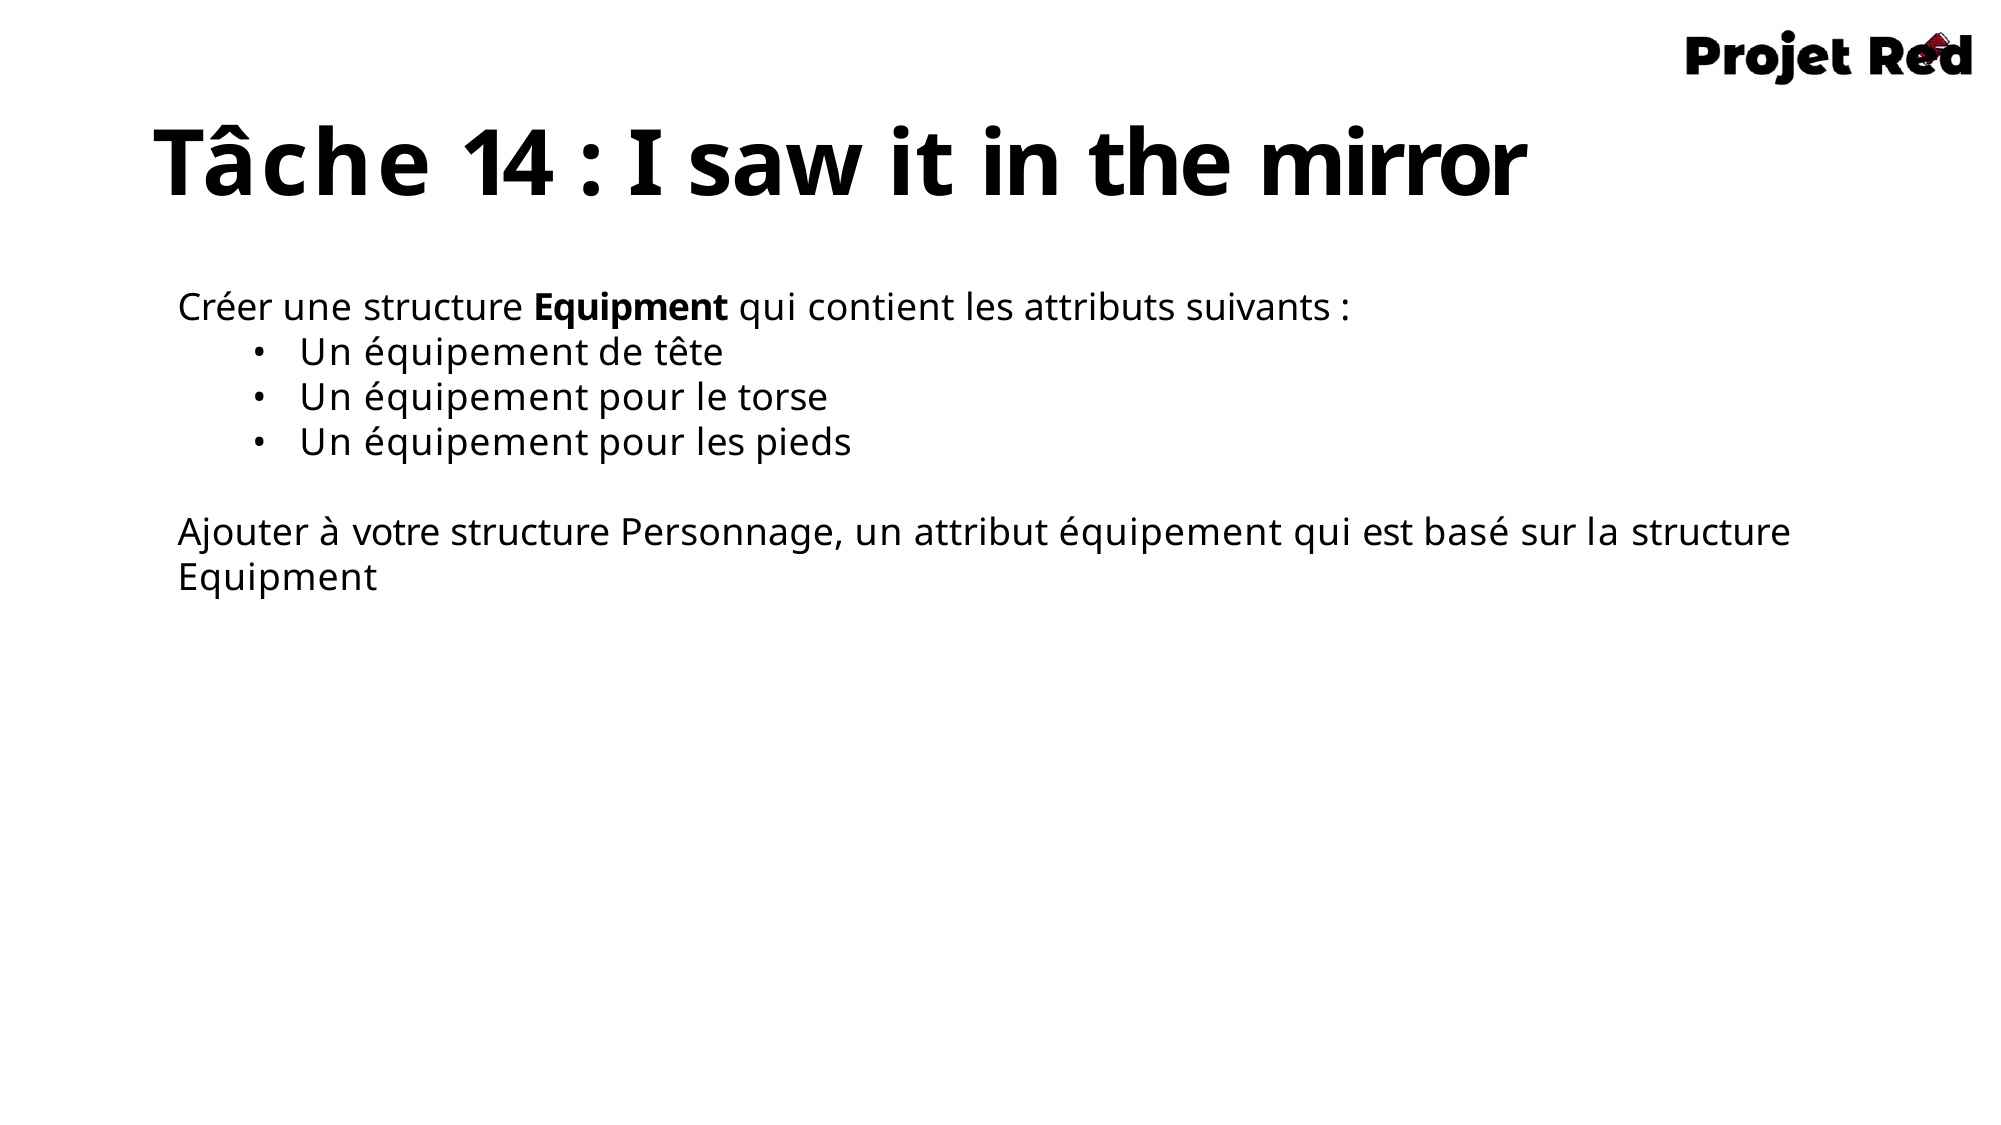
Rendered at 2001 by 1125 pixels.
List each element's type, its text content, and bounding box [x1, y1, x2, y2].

picture [1686, 30, 1972, 85]
title Tâche 14 : I saw it in the mirror [150, 101, 1620, 292]
text_box Créer une structure Equipment qui contient les attributs suivants : Un équipement de tête Un équipement pour le torse Un équipement pour les pieds Ajouter à votre structure Personnage, un attribut équipement qui est basé sur la structure Equipment [175, 281, 1875, 598]
